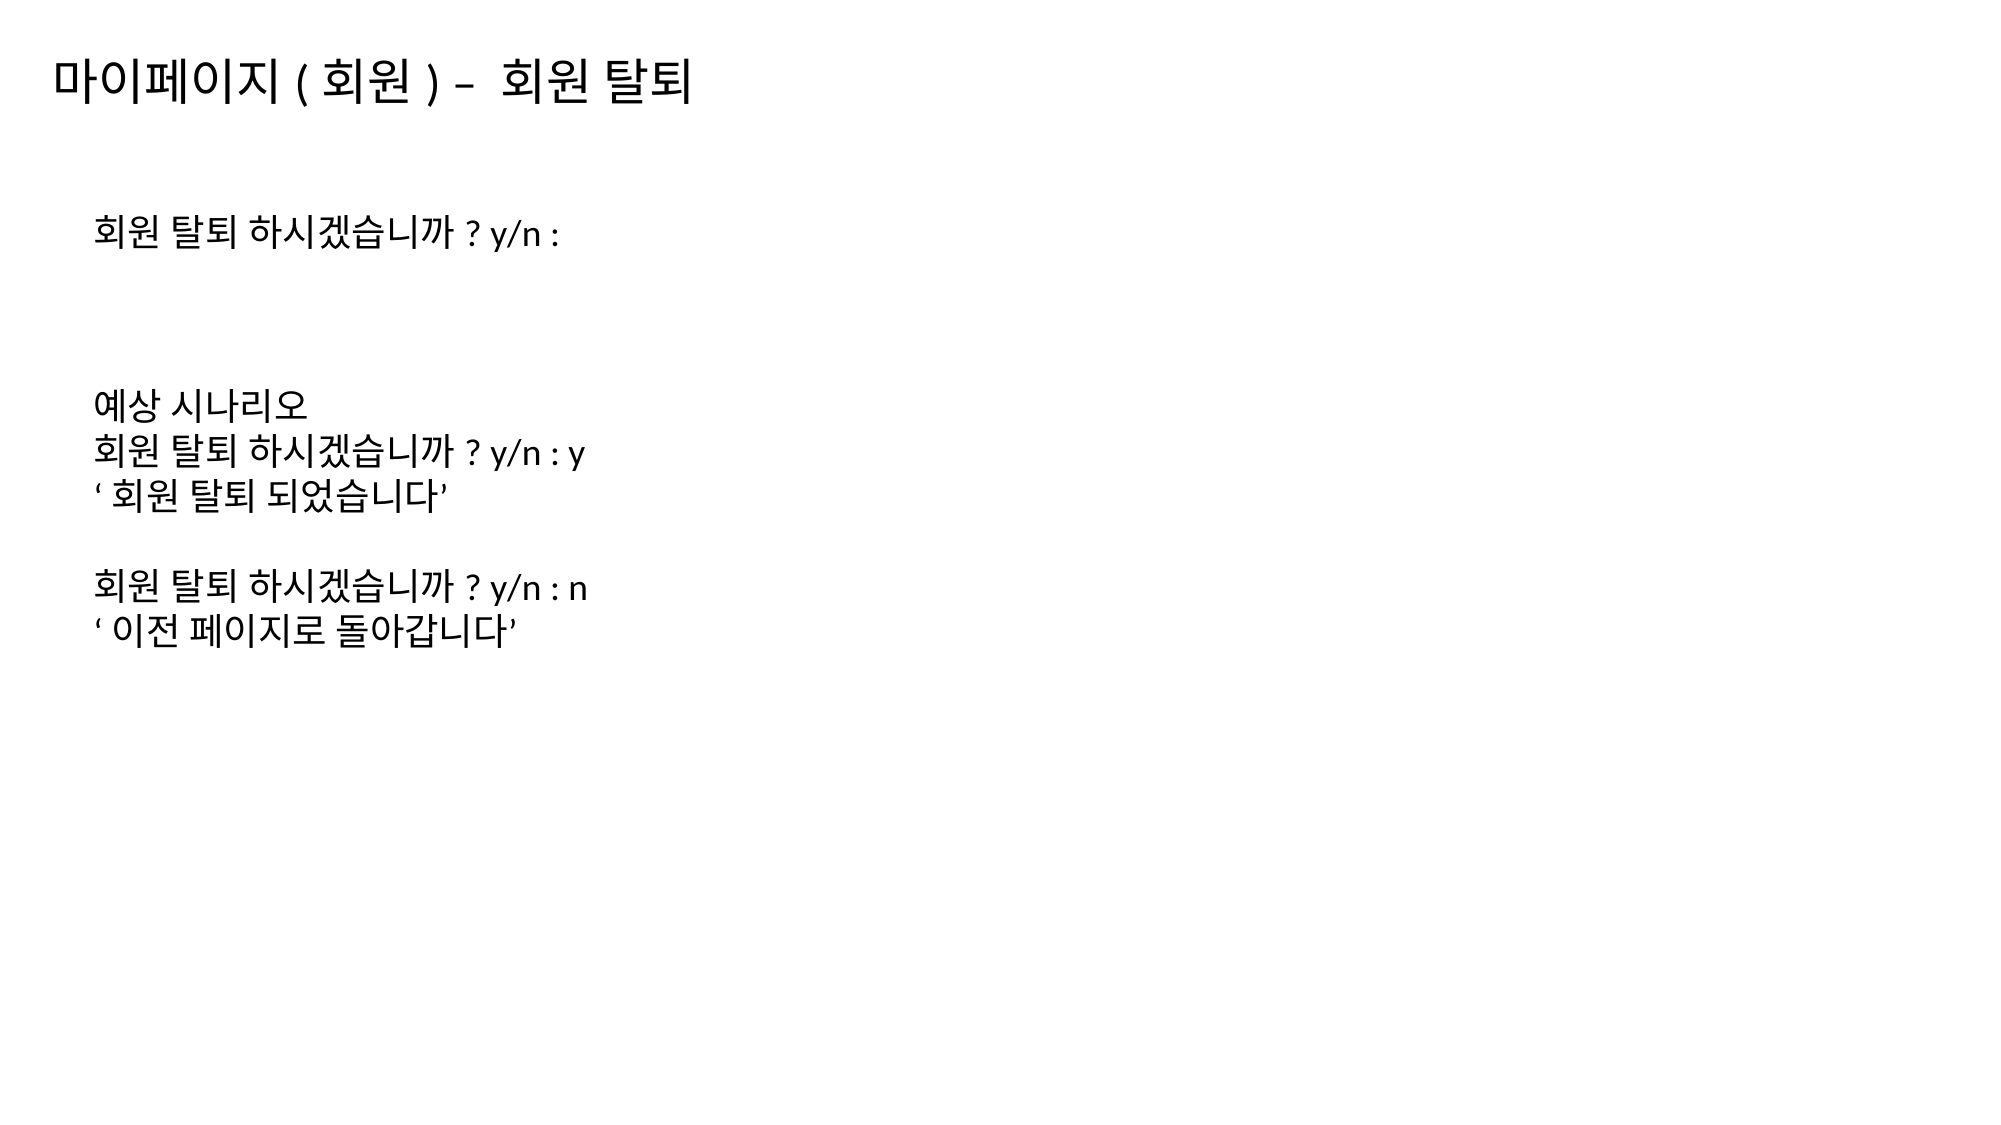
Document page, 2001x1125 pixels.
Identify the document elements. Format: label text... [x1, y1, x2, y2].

text_box 마이페이지(회원) – 회원 탈퇴 [37, 42, 1000, 118]
text_box 예상 시나리오 회원 탈퇴 하시겠습니까? y/n : y ‘회원 탈퇴 되었습니다’ 회원 탈퇴 하시겠습니까? y/n : n ‘이전 페이지로 돌아갑니다’ [78, 375, 1236, 706]
text_box 회원 탈퇴 하시겠습니까? y/n : [78, 201, 1236, 262]
